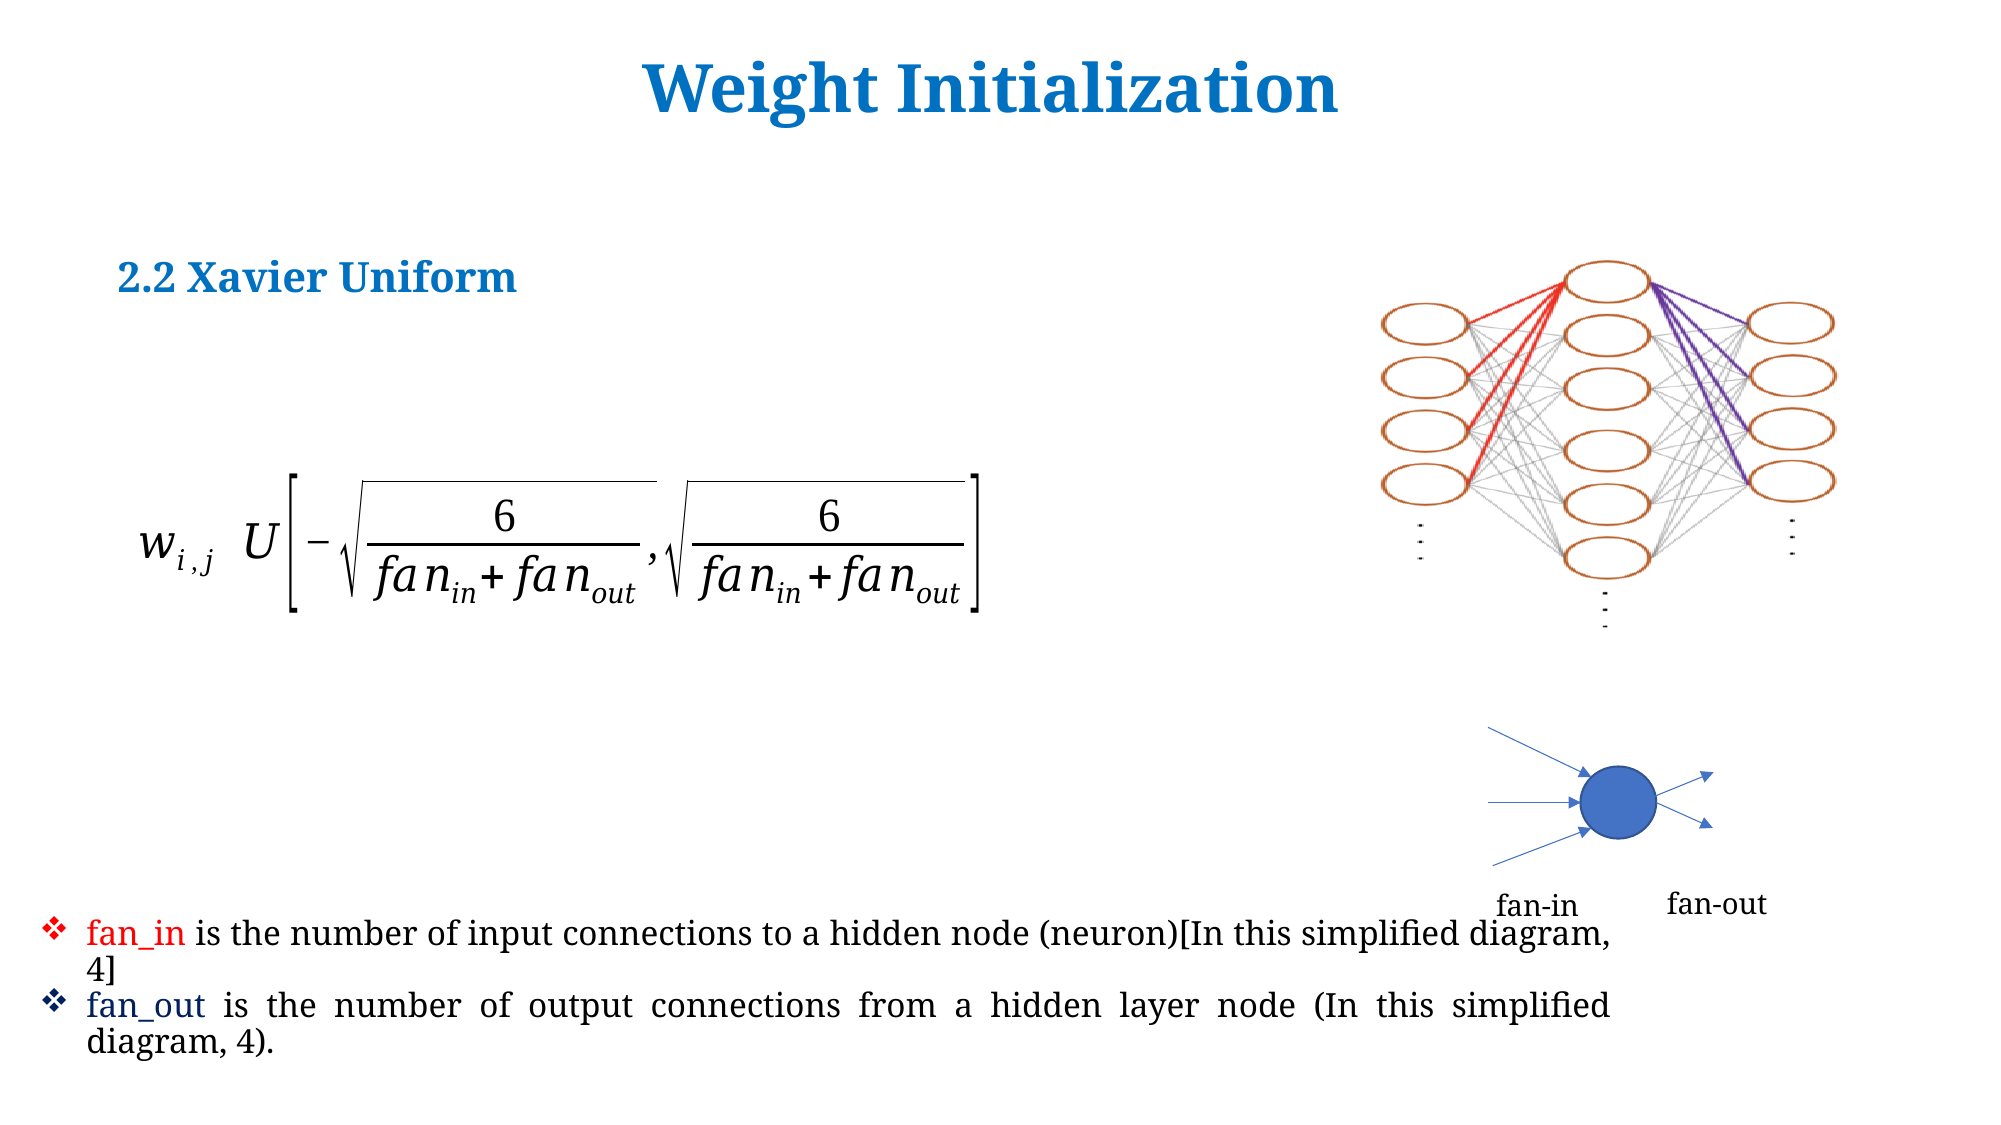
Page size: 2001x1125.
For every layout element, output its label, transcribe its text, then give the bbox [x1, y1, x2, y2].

text_box [41, 218, 1929, 1123]
text_box Weight Initialization [273, 69, 1727, 135]
text_box 2.2 Xavier Uniform [41, 237, 539, 310]
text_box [1492, 827, 1592, 866]
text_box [1656, 802, 1713, 828]
text_box fan-out [1614, 877, 1837, 928]
text_box [1579, 765, 1658, 840]
text_box fan-in [1443, 878, 1619, 930]
text_box fan_in is the number of input connections to a hidden node (neuron)[In this simplified diagram, 4] fan_out is the number of output connections from a hidden layer node (In this simplified diagram, 4). [0, 995, 1628, 1068]
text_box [1487, 727, 1592, 778]
picture [1365, 250, 1863, 631]
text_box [1645, 772, 1714, 800]
